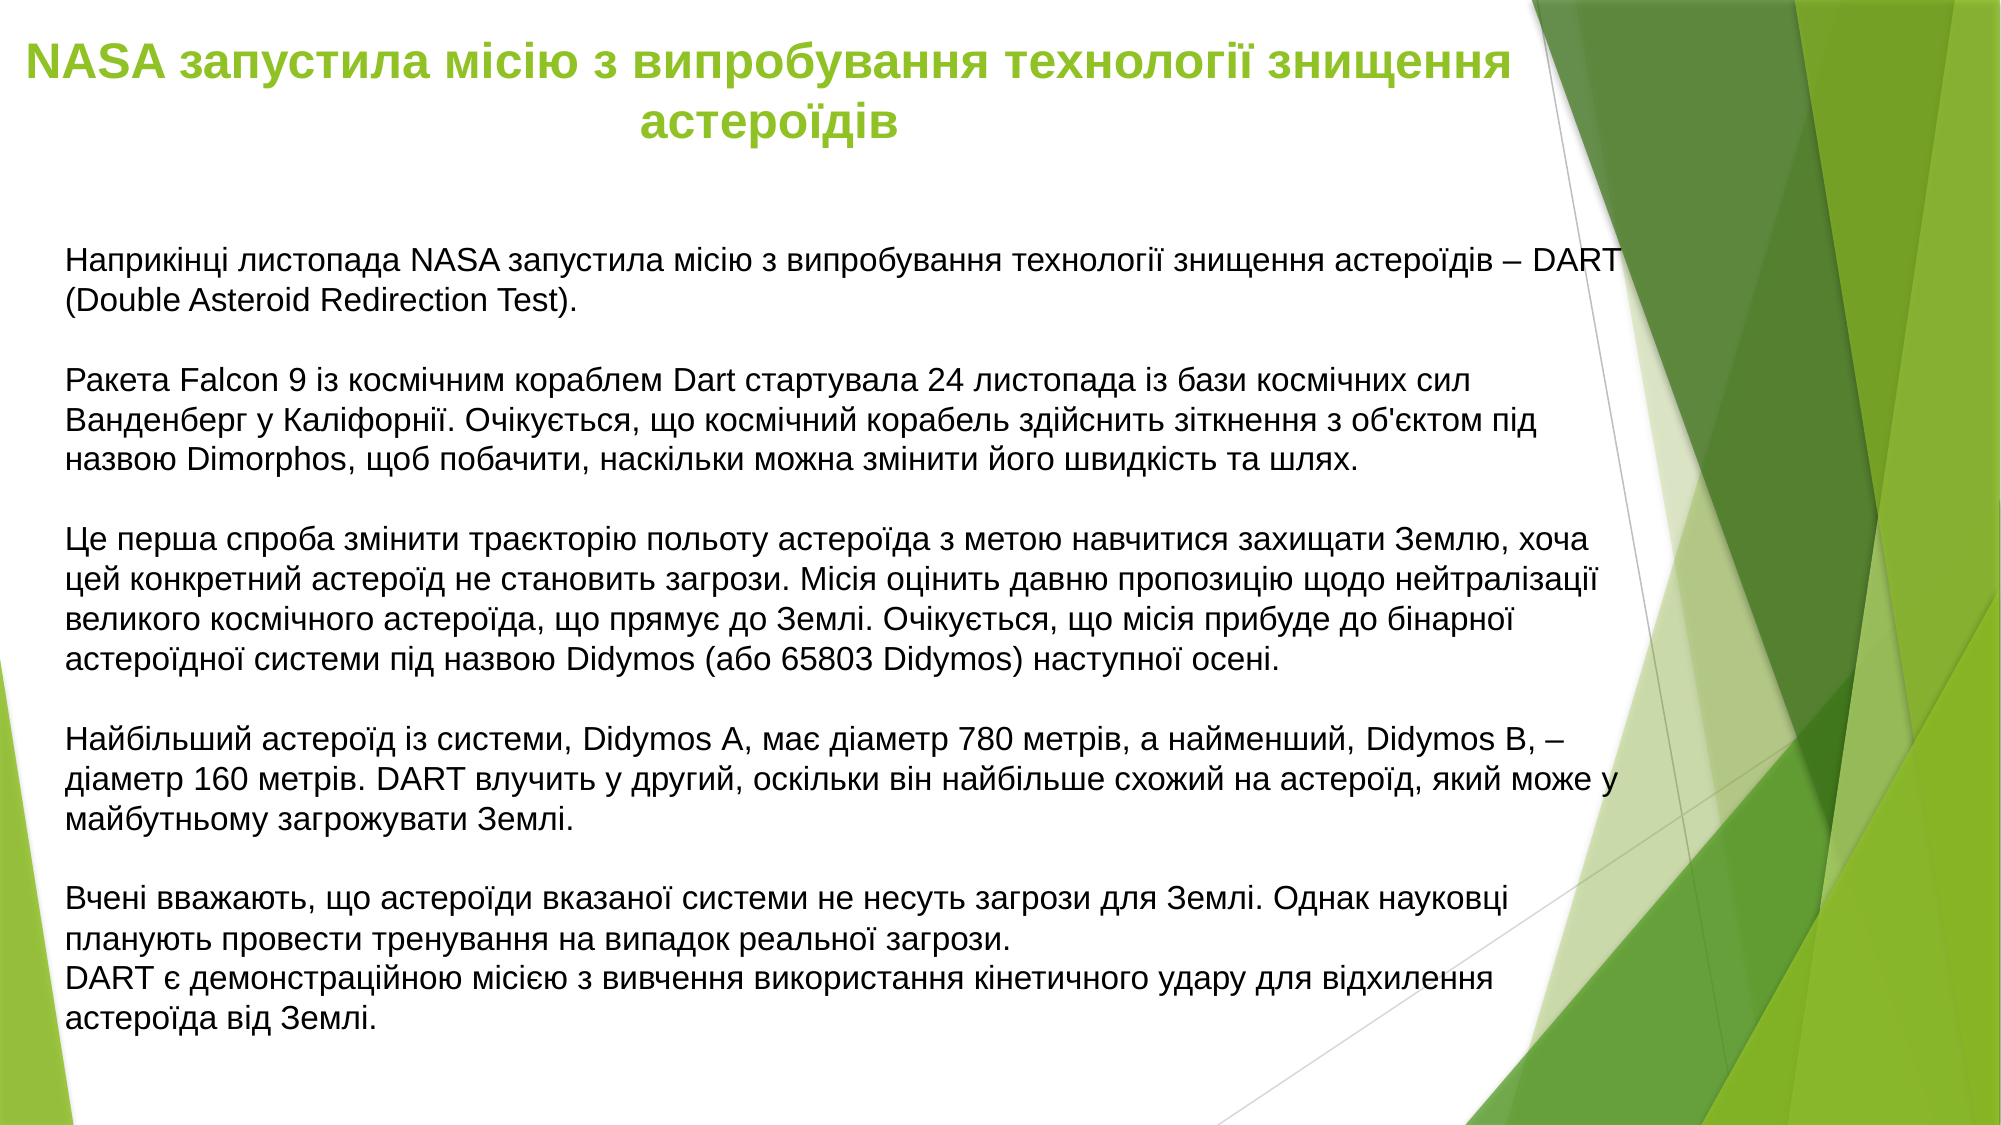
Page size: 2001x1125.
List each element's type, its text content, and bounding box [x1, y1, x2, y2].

text_box NASA запустила місію з випробування технології знищення астероїдів [0, 20, 1558, 156]
text_box Наприкінці листопада NASA запустила місію з випробування технології знищення астероїдів – DART (Double Asteroid Redirection Test). Ракета Falcon 9 із космічним кораблем Dart стартувала 24 листопада із бази космічних сил Ванденберг у Каліфорнії. Очікується, що космічний корабель здійснить зіткнення з об'єктом під назвою Dimorphos, щоб побачити, наскільки можна змінити його швидкість та шлях. Це перша спроба змінити траєкторію польоту астероїда з метою навчитися захищати Землю, хоча цей конкретний астероїд не становить загрози. Місія оцінить давню пропозицію щодо нейтралізації великого космічного астероїда, що прямує до Землі. Очікується, що місія прибуде до бінарної астероїдної системи під назвою Didymos (або 65803 Didymos) наступної осені. Найбільший астероїд із системи, Didymos А, має діаметр 780 метрів, а найменший, Didymos В, – діаметр 160 метрів. DART влучить у другий, оскільки він найбільше схожий на астероїд, який може у майбутньому загрожувати Землі. Вчені вважають, що астероїди вказаної системи не несуть загрози для Землі. Однак науковці планують провести тренування на випадок реальної загрози. DART є демонстраційною місією з вивчення використання кінетичного удару для відхилення астероїда від Землі. [50, 230, 1650, 1044]
